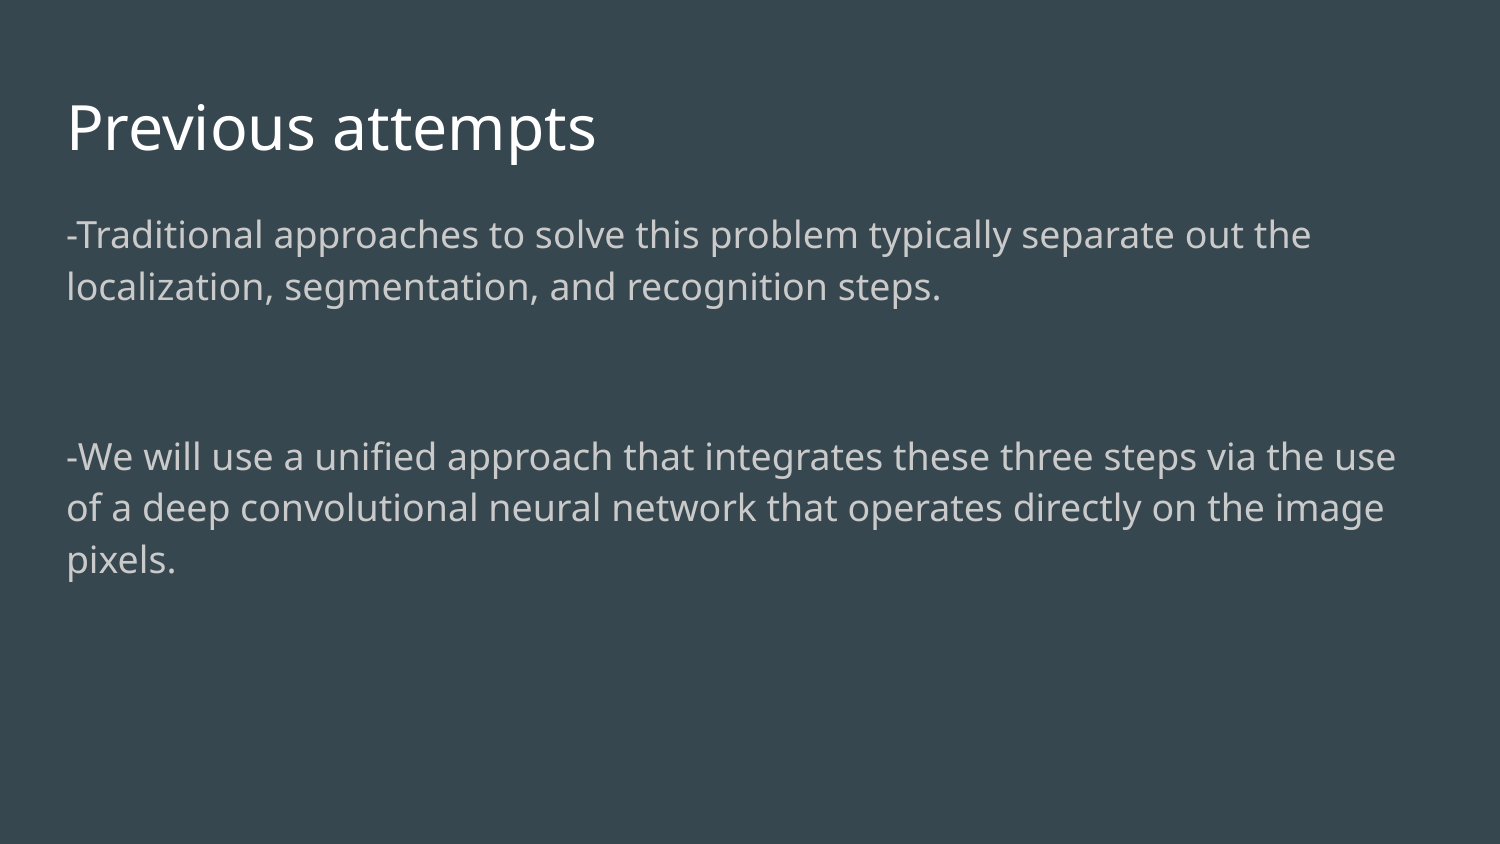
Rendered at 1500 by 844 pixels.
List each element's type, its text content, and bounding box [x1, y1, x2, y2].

list -Traditional approaches to solve this problem typically separate out the localization, segmentation, and recognition steps. -We will use a unified approach that integrates these three steps via the use of a deep convolutional neural network that operates directly on the image pixels. [51, 189, 1449, 750]
title Previous attempts [51, 72, 1449, 167]
